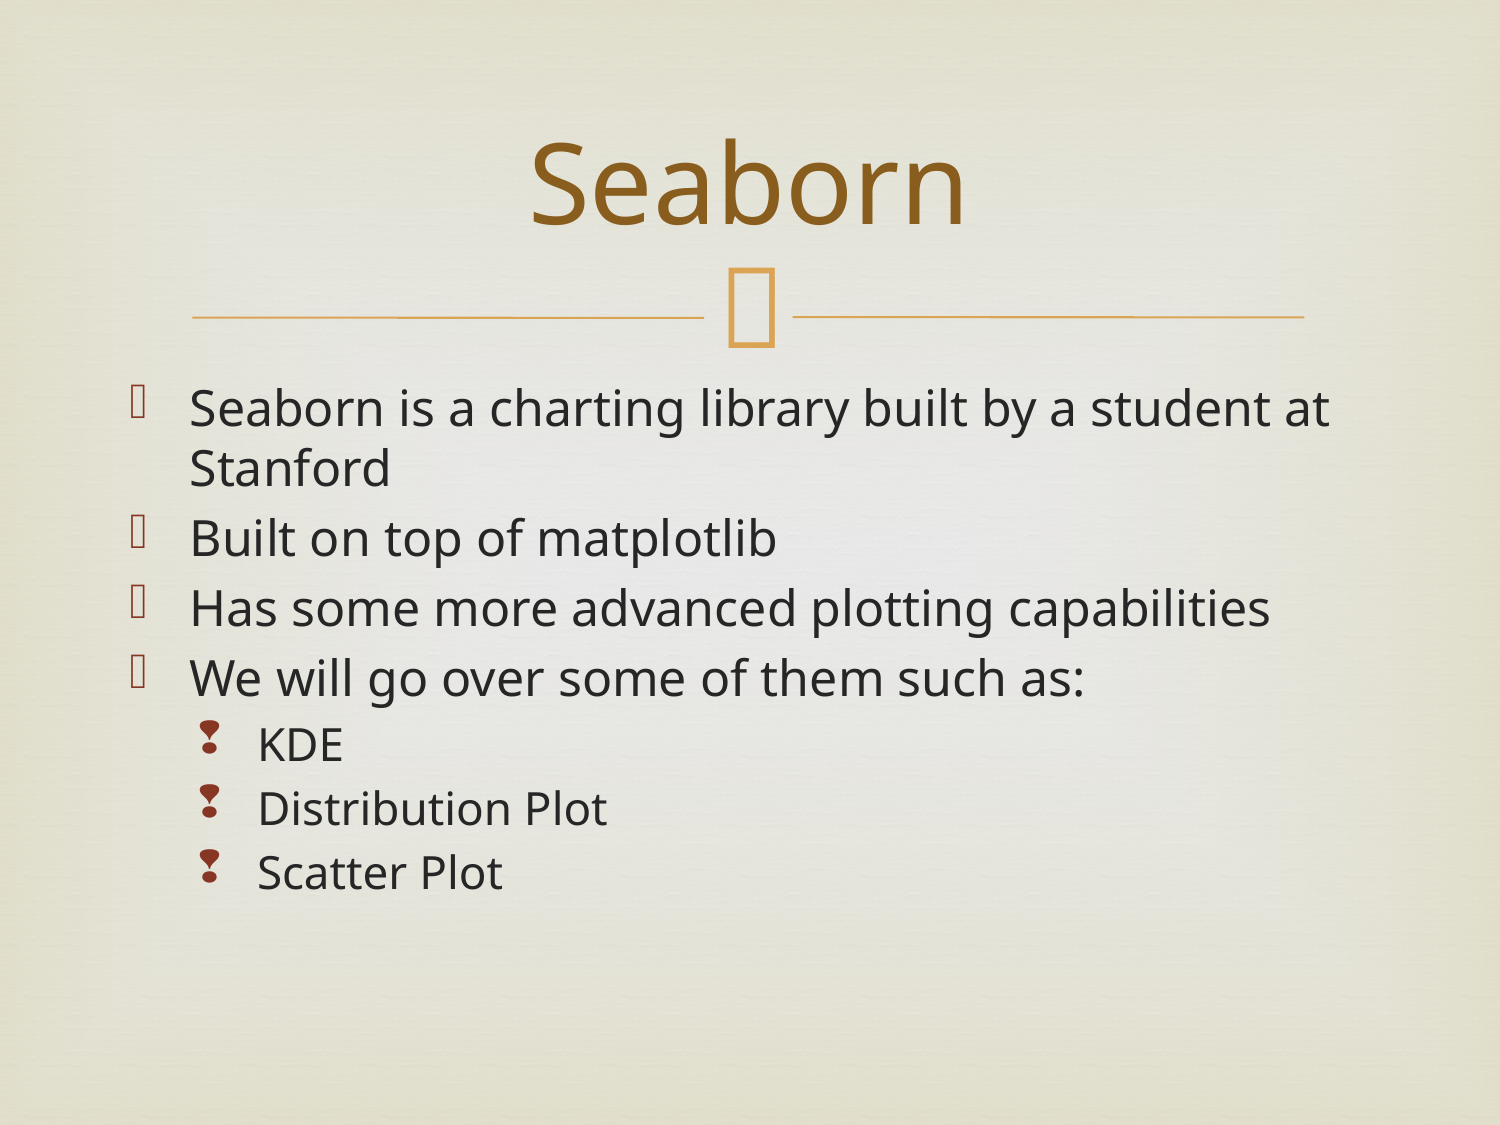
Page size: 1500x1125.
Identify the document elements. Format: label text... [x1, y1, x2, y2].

list Seaborn is a charting library built by a student at Stanford Built on top of matplotlib Has some more advanced plotting capabilities We will go over some of them such as: KDE Distribution Plot Scatter Plot [114, 368, 1386, 1005]
title Seaborn [112, 93, 1386, 267]
